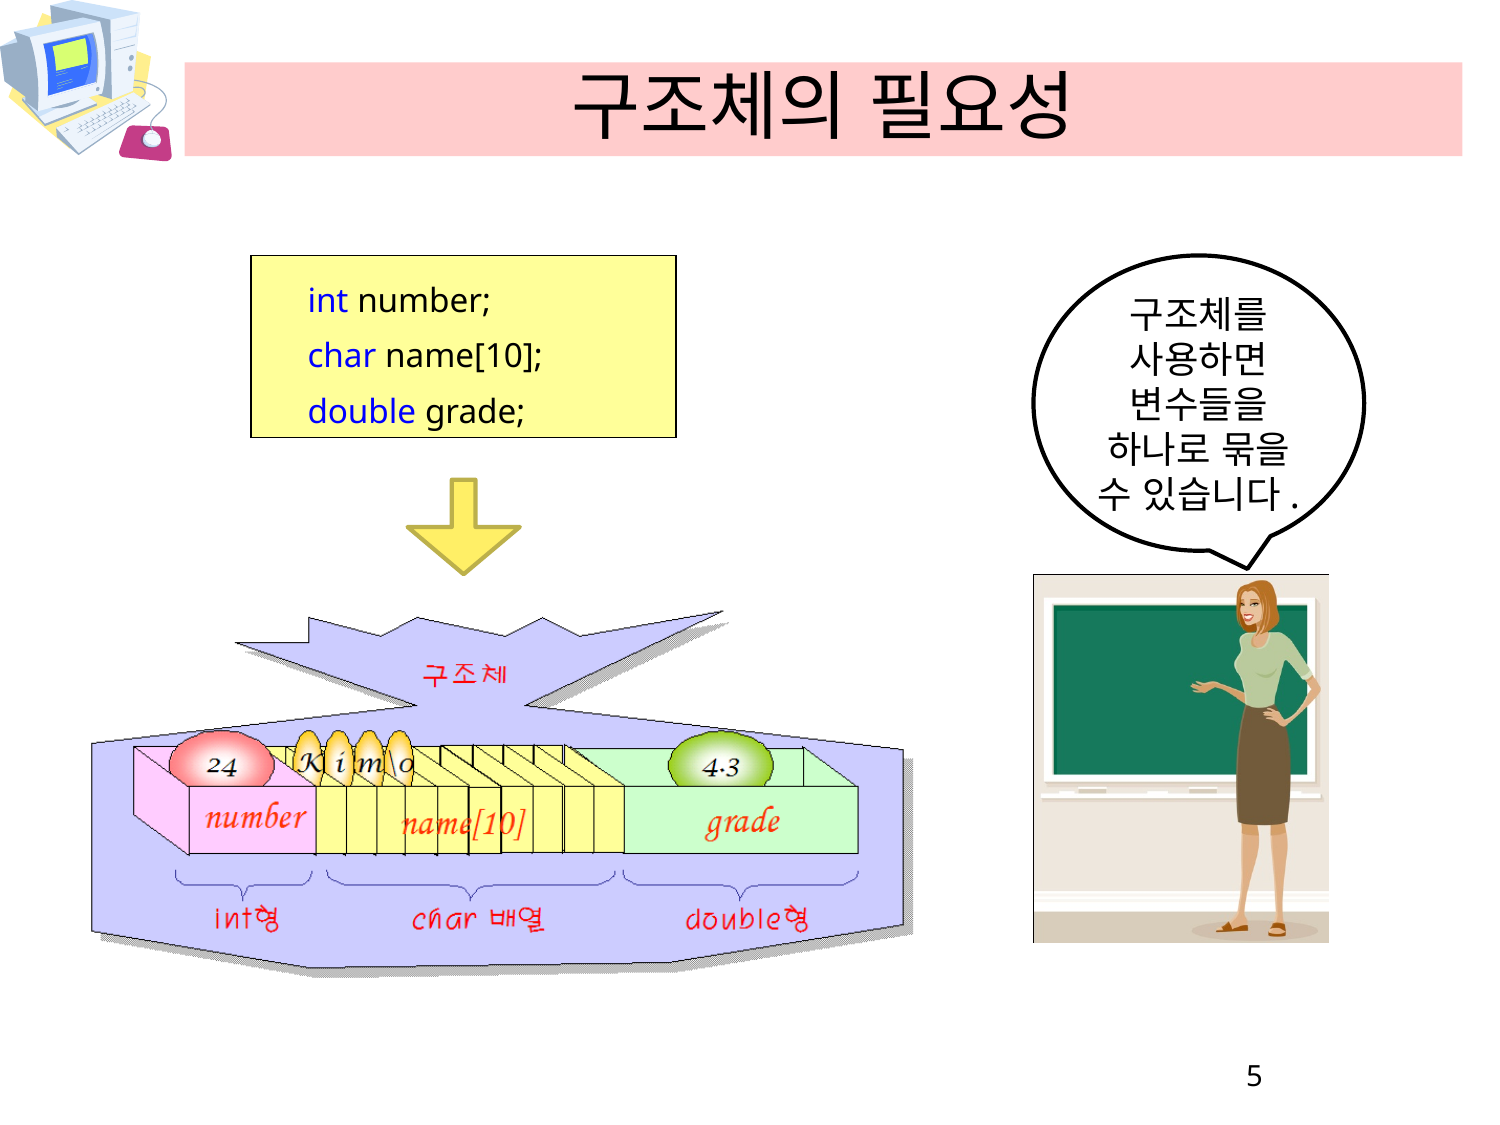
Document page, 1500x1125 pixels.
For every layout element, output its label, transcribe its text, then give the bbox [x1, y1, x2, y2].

picture [1033, 573, 1329, 943]
slide_number 5 [965, 1050, 1278, 1125]
text_box 구조체를 사용하면 변수들을 하나로 묶을 수 있습니다. [1031, 253, 1367, 571]
text_box [405, 477, 522, 576]
title 구조체의 필요성 [184, 62, 1463, 157]
text_box int number; char name[10]; double grade; [251, 255, 677, 438]
picture [64, 597, 975, 982]
